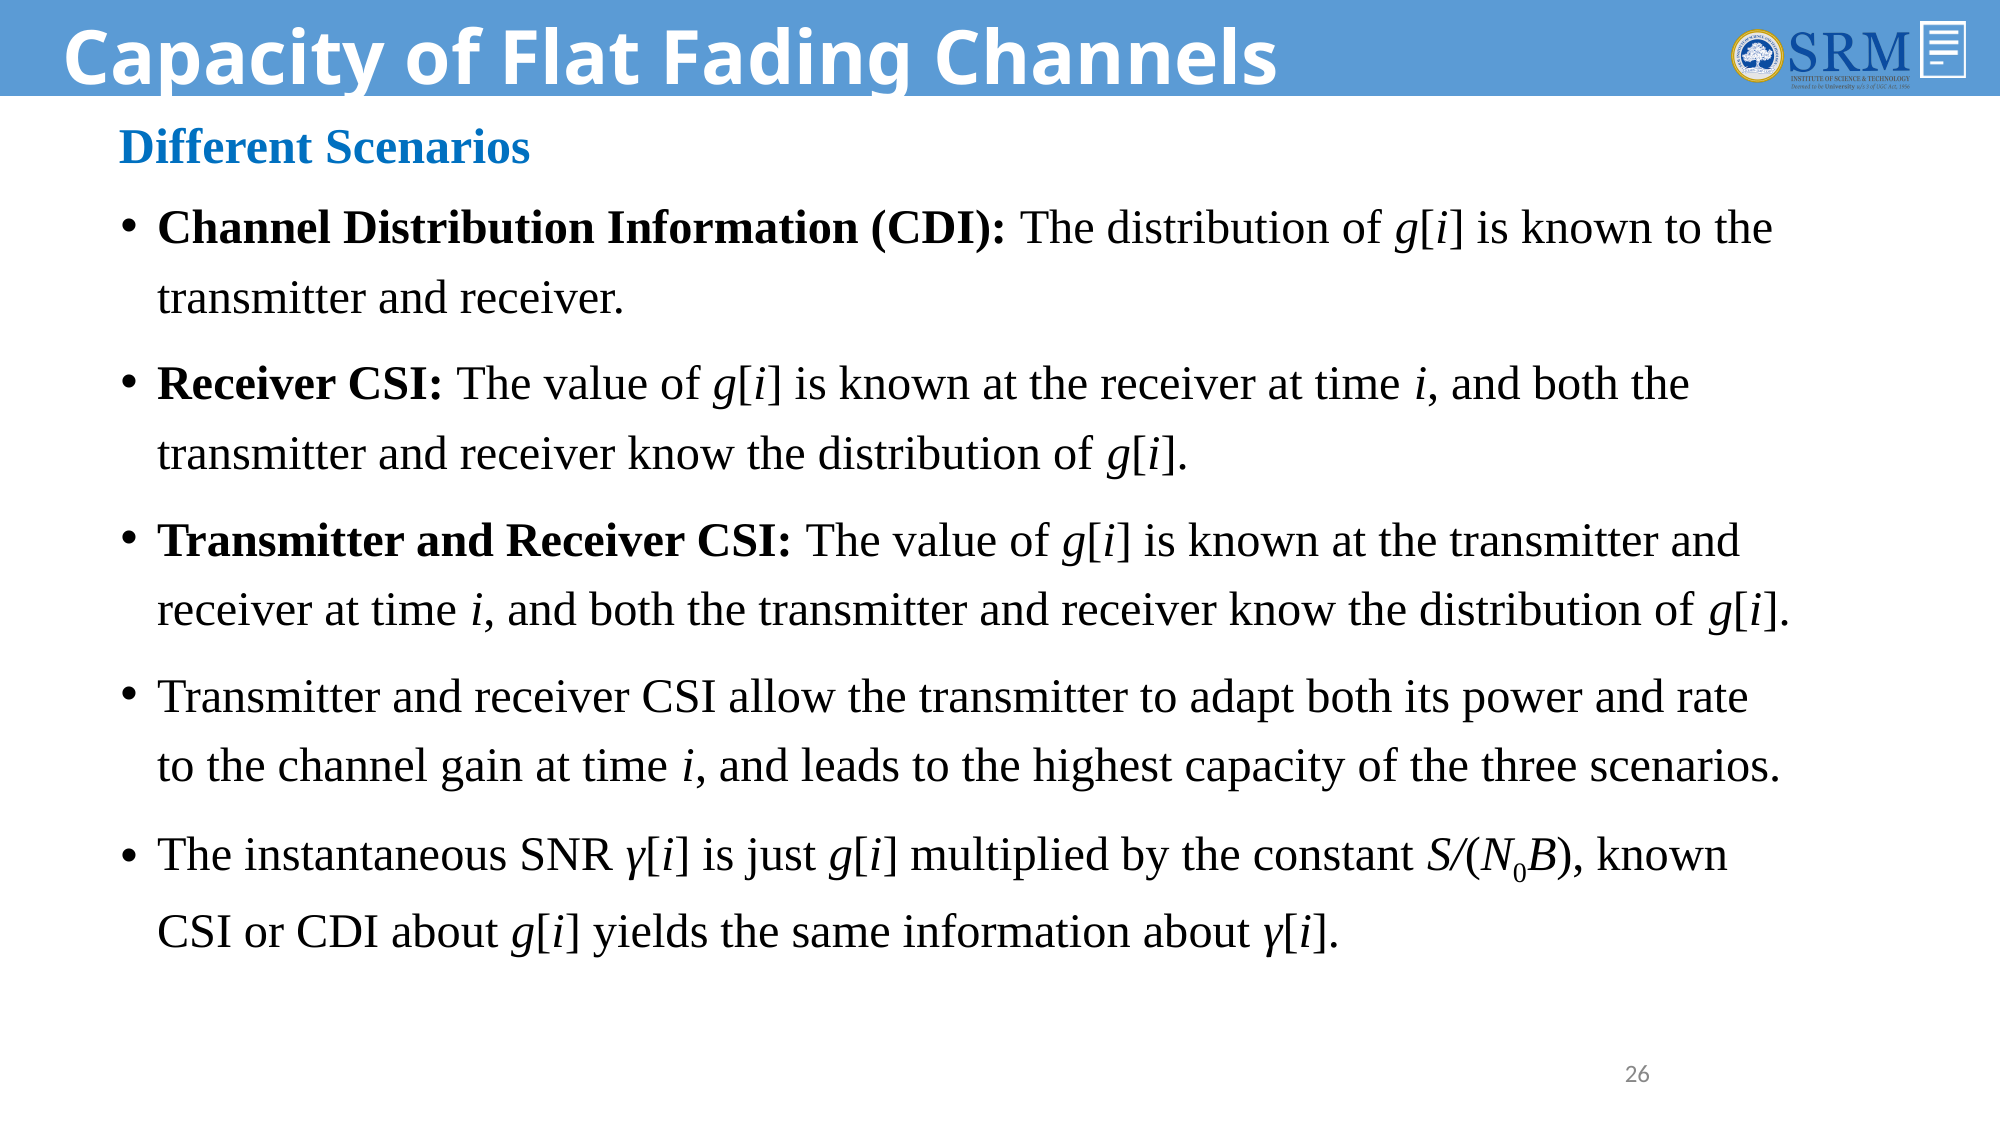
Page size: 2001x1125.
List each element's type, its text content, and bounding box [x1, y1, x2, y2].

picture [1920, 21, 1966, 78]
list Capacity of Flat Fading Channels [47, 12, 1484, 84]
list Channel Distribution Information (CDI): The distribution of g[i] is known to the transmitter and receiver. Receiver CSI: The value of g[i] is known at the receiver at time i, and both the transmitter and receiver know the distribution of g[i]. Transmitter and Receiver CSI: The value of g[i] is known at the transmitter and receiver at time i, and both the transmitter and receiver know the distribution of g[i]. Transmitter and receiver CSI allow the transmitter to adapt both its power and rate to the channel gain at time i, and leads to the highest capacity of the three scenarios. The instantaneous SNR γ[i] is just g[i] multiplied by the constant S/(N0B), known CSI or CDI about g[i] yields the same information about γ[i]. [105, 176, 1817, 1013]
picture [1731, 29, 1910, 90]
list Different Scenarios [103, 112, 1821, 375]
slide_number ‹#› [1412, 1042, 1863, 1103]
